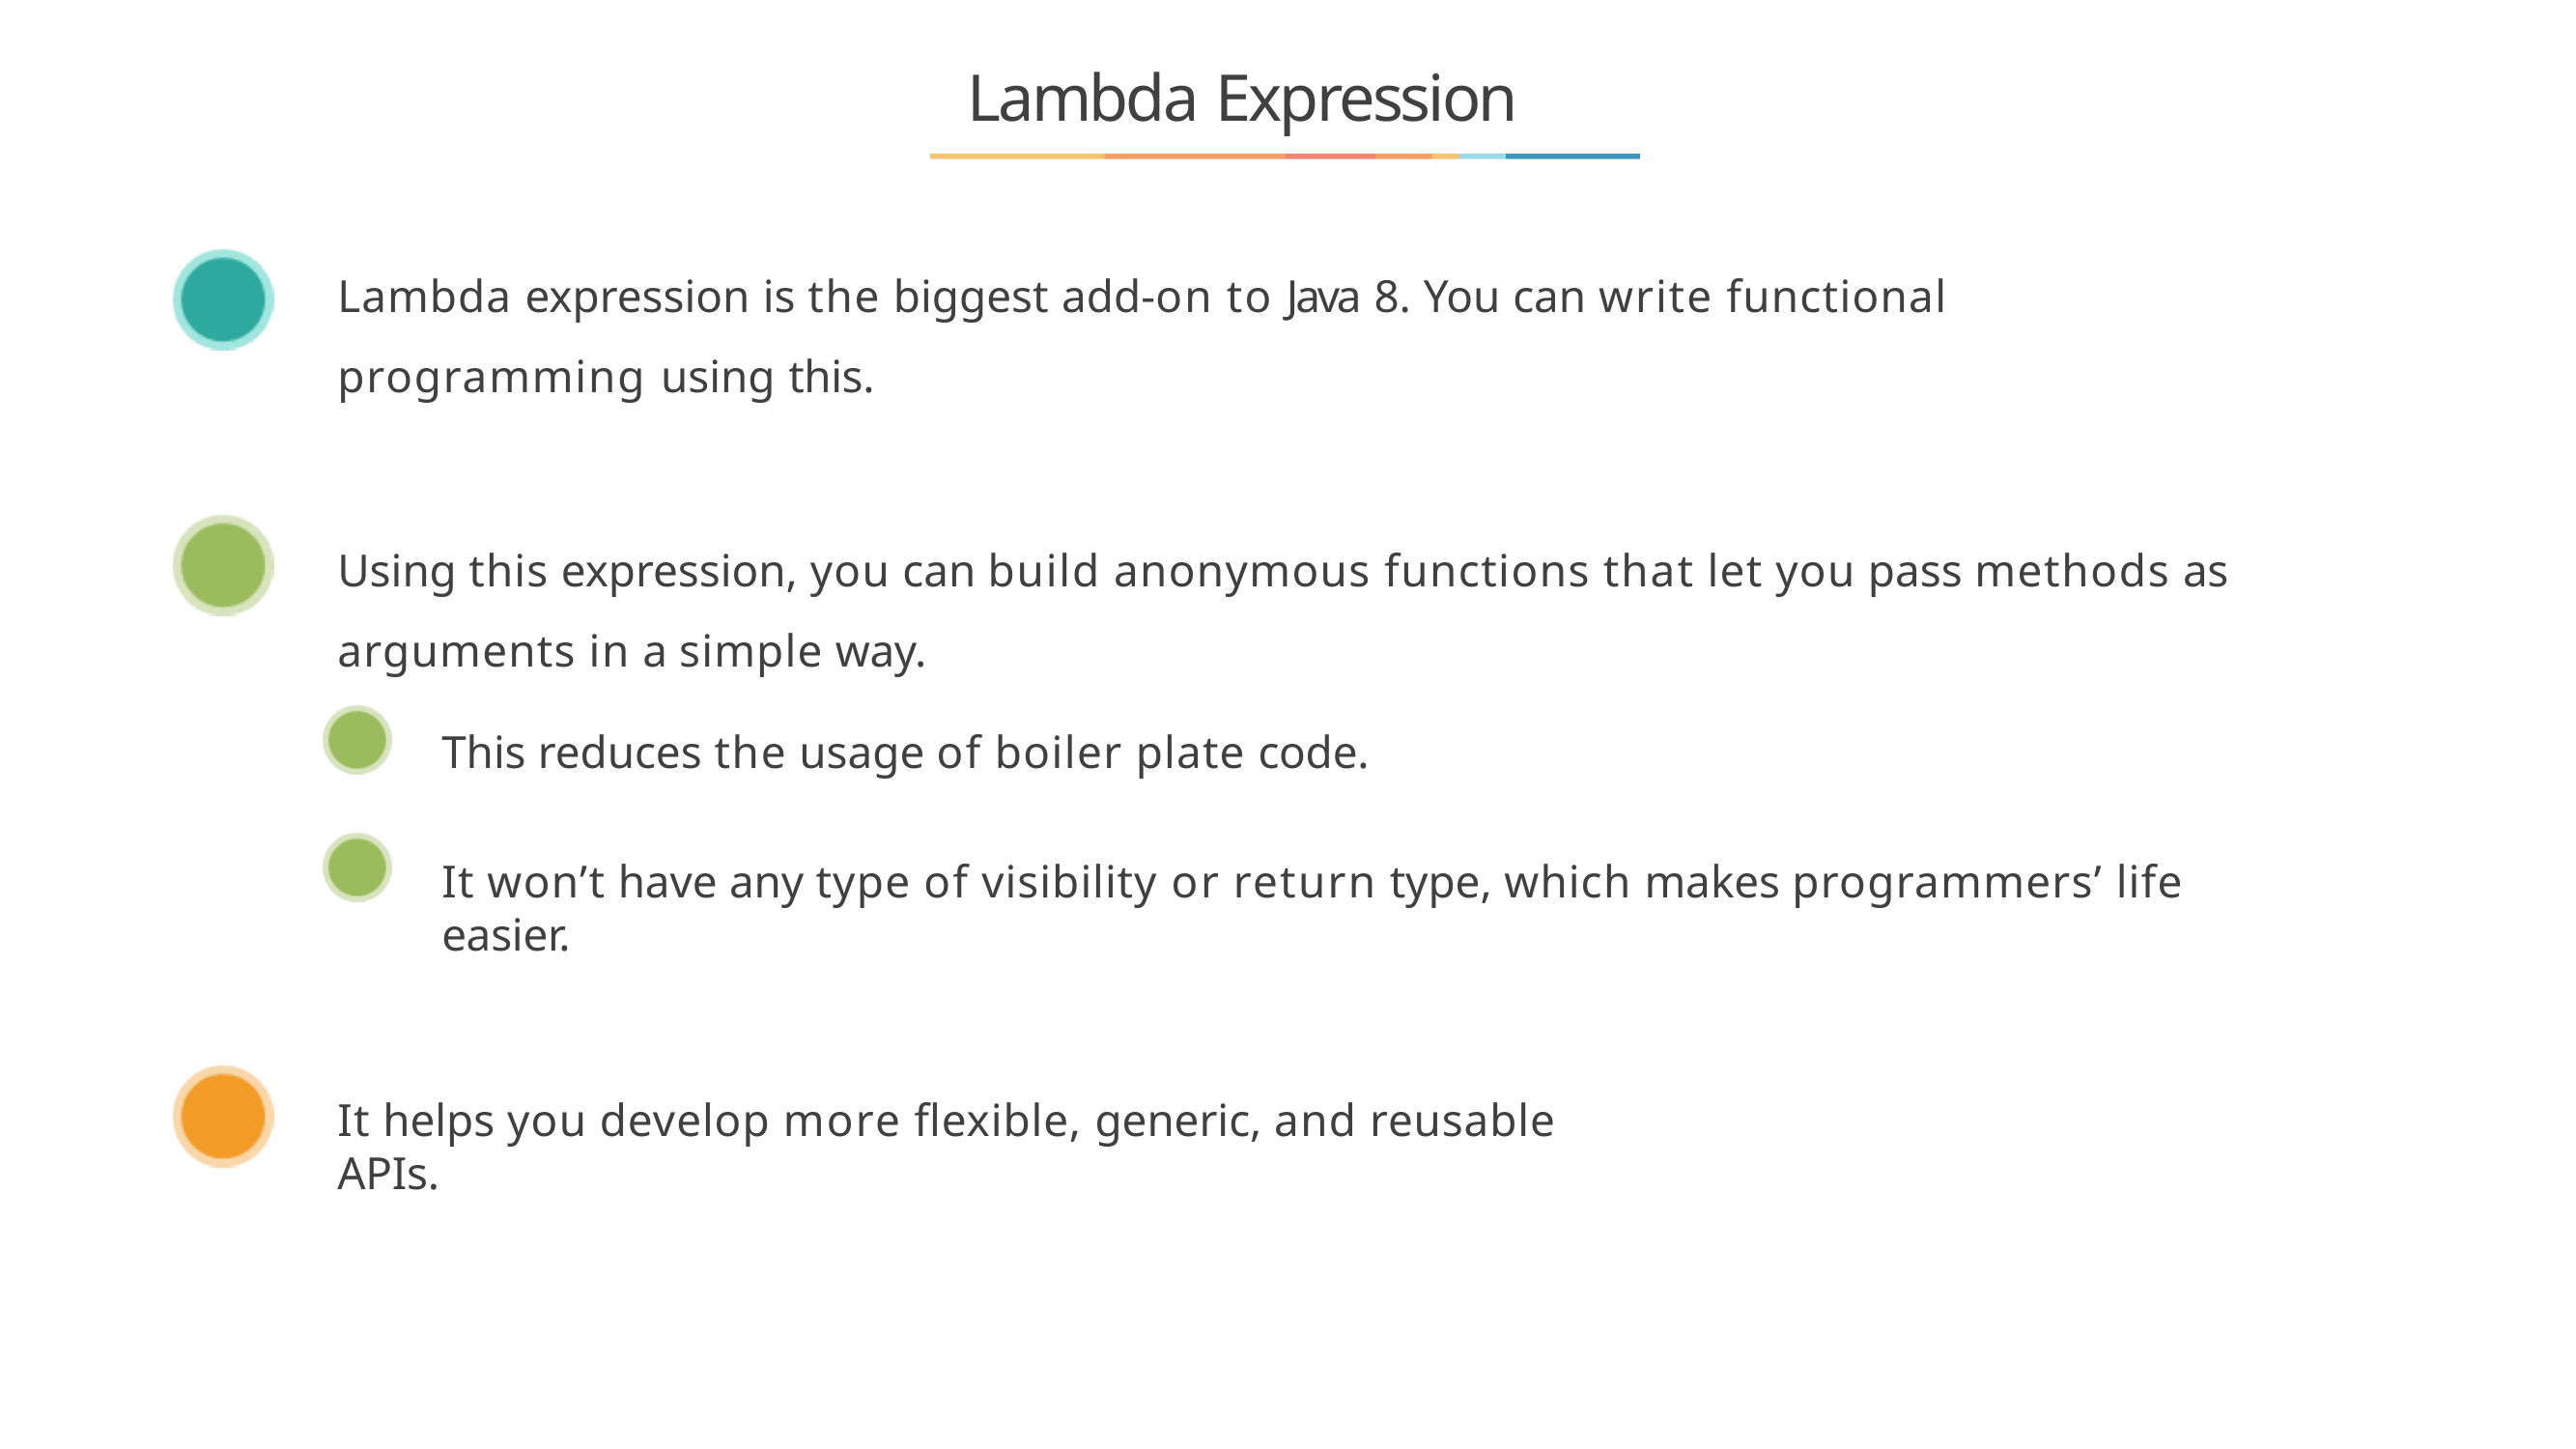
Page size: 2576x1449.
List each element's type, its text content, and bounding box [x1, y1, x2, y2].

text_box It helps you develop more flexible, generic, and reusable APIs. [335, 1090, 1615, 1199]
picture [173, 515, 274, 617]
picture [173, 248, 274, 351]
title Lambda Expression [156, 54, 2421, 299]
picture [323, 833, 392, 903]
picture [323, 704, 392, 775]
text_box Lambda expression is the biggest add-on to Java 8. You can write functional programming using this. Using this expression, you can build anonymous functions that let you pass methods as arguments in a simple way. This reduces the usage of boiler plate code. It won’t have any type of visibility or return type, which makes programmers’ life easier. [335, 240, 2240, 960]
picture [930, 134, 1640, 180]
picture [173, 1065, 274, 1168]
